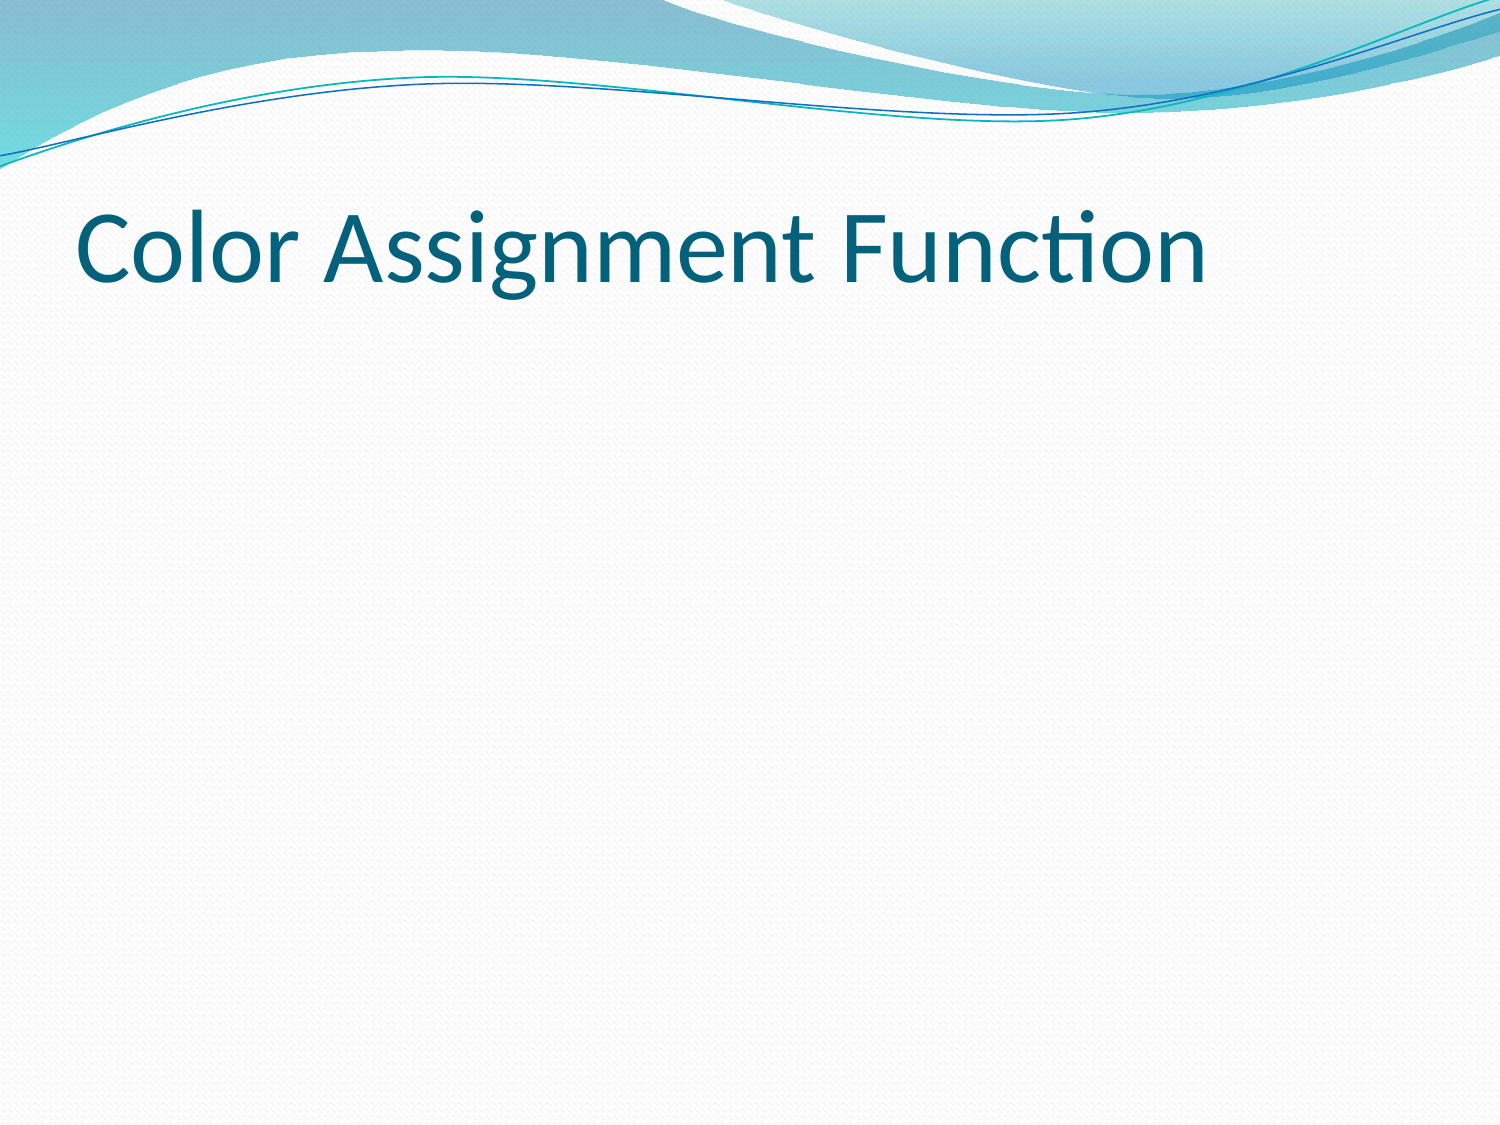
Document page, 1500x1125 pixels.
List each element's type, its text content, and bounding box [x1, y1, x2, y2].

title Color Assignment Function [75, 115, 1425, 303]
